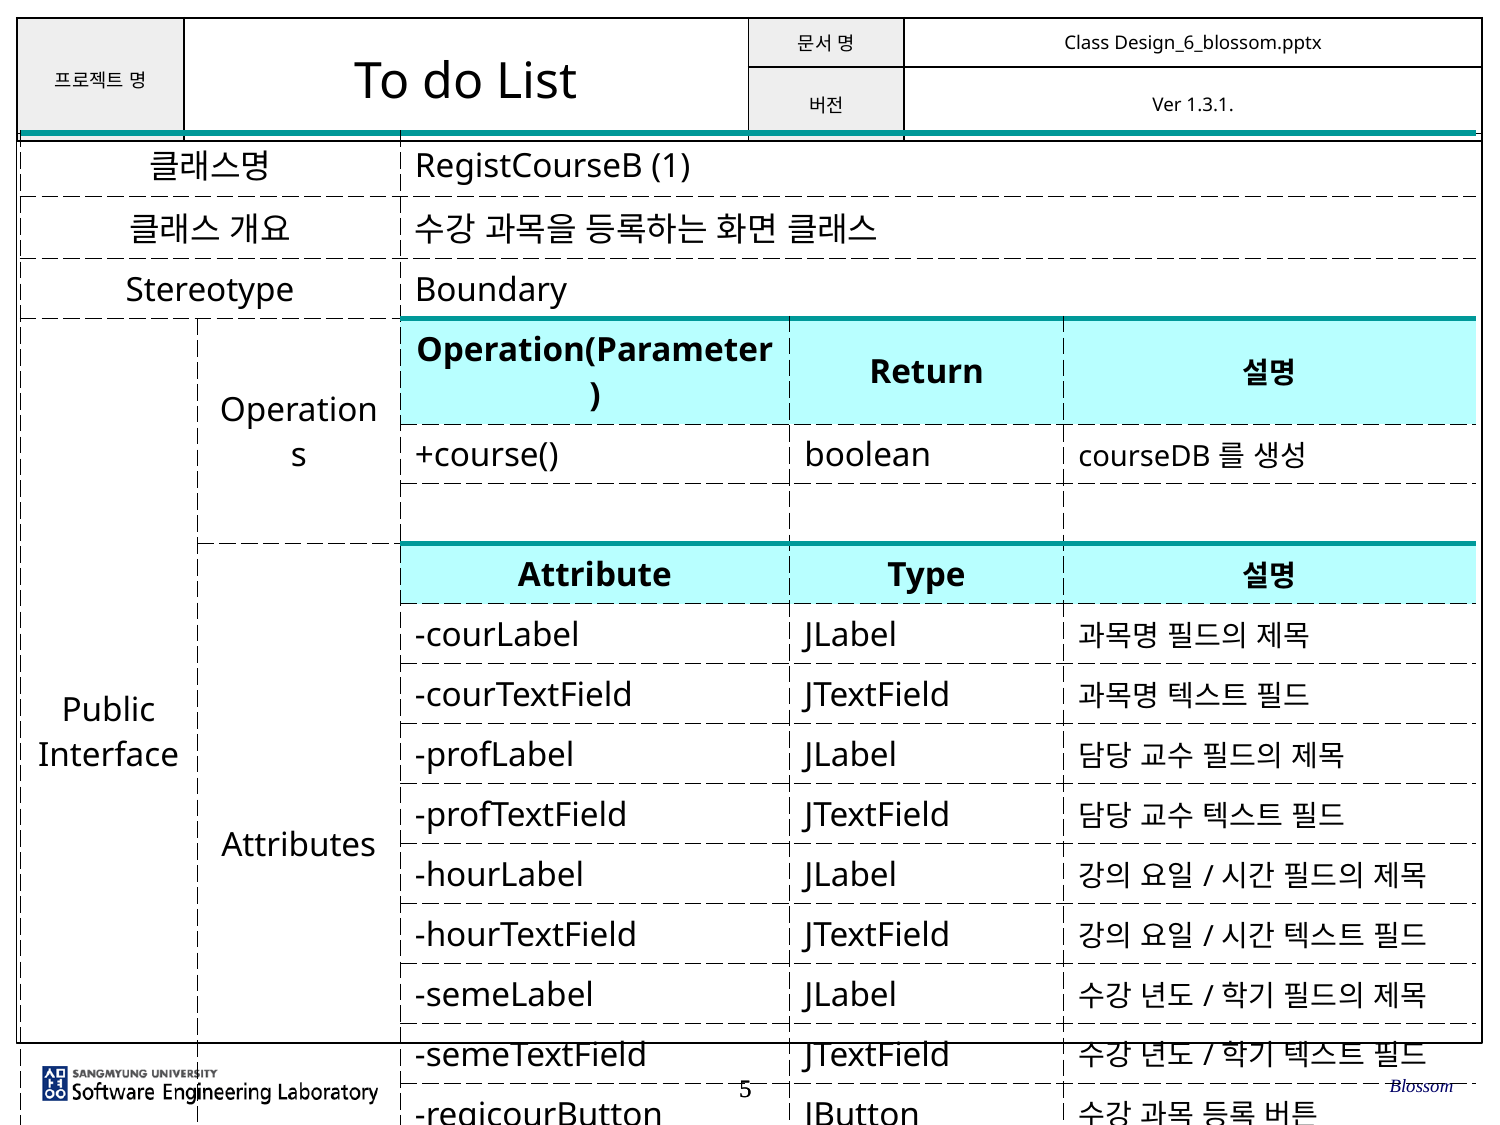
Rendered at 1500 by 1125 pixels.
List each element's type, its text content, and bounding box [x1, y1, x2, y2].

table_cell 설명 [1064, 321, 1476, 424]
table_cell 담당 교수 텍스트 필드 [1064, 783, 1476, 843]
table_cell +course() [400, 424, 790, 484]
table_cell -profLabel [400, 723, 790, 783]
table_cell Return [790, 321, 1064, 424]
table_cell boolean [790, 424, 1064, 484]
table_cell -semeTextField [400, 1023, 790, 1083]
table_cell JTextField [790, 663, 1064, 723]
table_cell JTextField [790, 1023, 1064, 1083]
table_cell Boundary [400, 259, 1476, 316]
table_cell JLabel [790, 604, 1064, 663]
table_header RegistCourseB (1) [400, 136, 1476, 196]
table_cell 수강 과목 등록 버튼 [1064, 1083, 1476, 1125]
table_cell Operation(Parameter) [400, 321, 790, 424]
table_cell JLabel [790, 843, 1064, 903]
table_cell Attribute [400, 546, 790, 604]
table_cell -semeLabel [400, 963, 790, 1023]
table_cell -hourTextField [400, 903, 790, 963]
table_cell -hourLabel [400, 843, 790, 903]
table_cell 과목명 텍스트 필드 [1064, 663, 1476, 723]
table_cell JTextField [790, 783, 1064, 843]
table_cell [400, 484, 790, 541]
table_cell 수강 과목을 등록하는 화면 클래스 [400, 196, 1476, 259]
table_cell 클래스 개요 [20, 196, 400, 259]
table_cell JTextField [790, 903, 1064, 963]
table_cell [790, 484, 1064, 541]
table_cell courseDB를 생성 [1064, 424, 1476, 484]
table_cell 과목명 필드의 제목 [1064, 604, 1476, 663]
table_header 클래스명 [20, 136, 400, 196]
table_cell 수강 년도/학기 텍스트 필드 [1064, 1023, 1476, 1083]
table_cell -profTextField [400, 783, 790, 843]
table_cell -courLabel [400, 604, 790, 663]
table_cell JLabel [790, 963, 1064, 1023]
table_cell Attributes [197, 544, 400, 1125]
table_cell 설명 [1064, 546, 1476, 604]
table_cell 강의 요일/시간 필드의 제목 [1064, 843, 1476, 903]
table_cell Type [790, 546, 1064, 604]
table_cell Stereotype [20, 259, 400, 319]
table_cell Public Interface [20, 319, 197, 1125]
table_cell 수강 년도/학기 필드의 제목 [1064, 963, 1476, 1023]
table_cell Operations [197, 319, 400, 544]
table_cell JLabel [790, 723, 1064, 783]
table_cell 담당 교수 필드의 제목 [1064, 723, 1476, 783]
table_cell -courTextField [400, 663, 790, 723]
table_cell [1064, 484, 1476, 541]
table_cell -regicourButton [400, 1083, 790, 1125]
table_cell JButton [790, 1083, 1064, 1125]
table_cell 강의 요일/시간 텍스트 필드 [1064, 903, 1476, 963]
